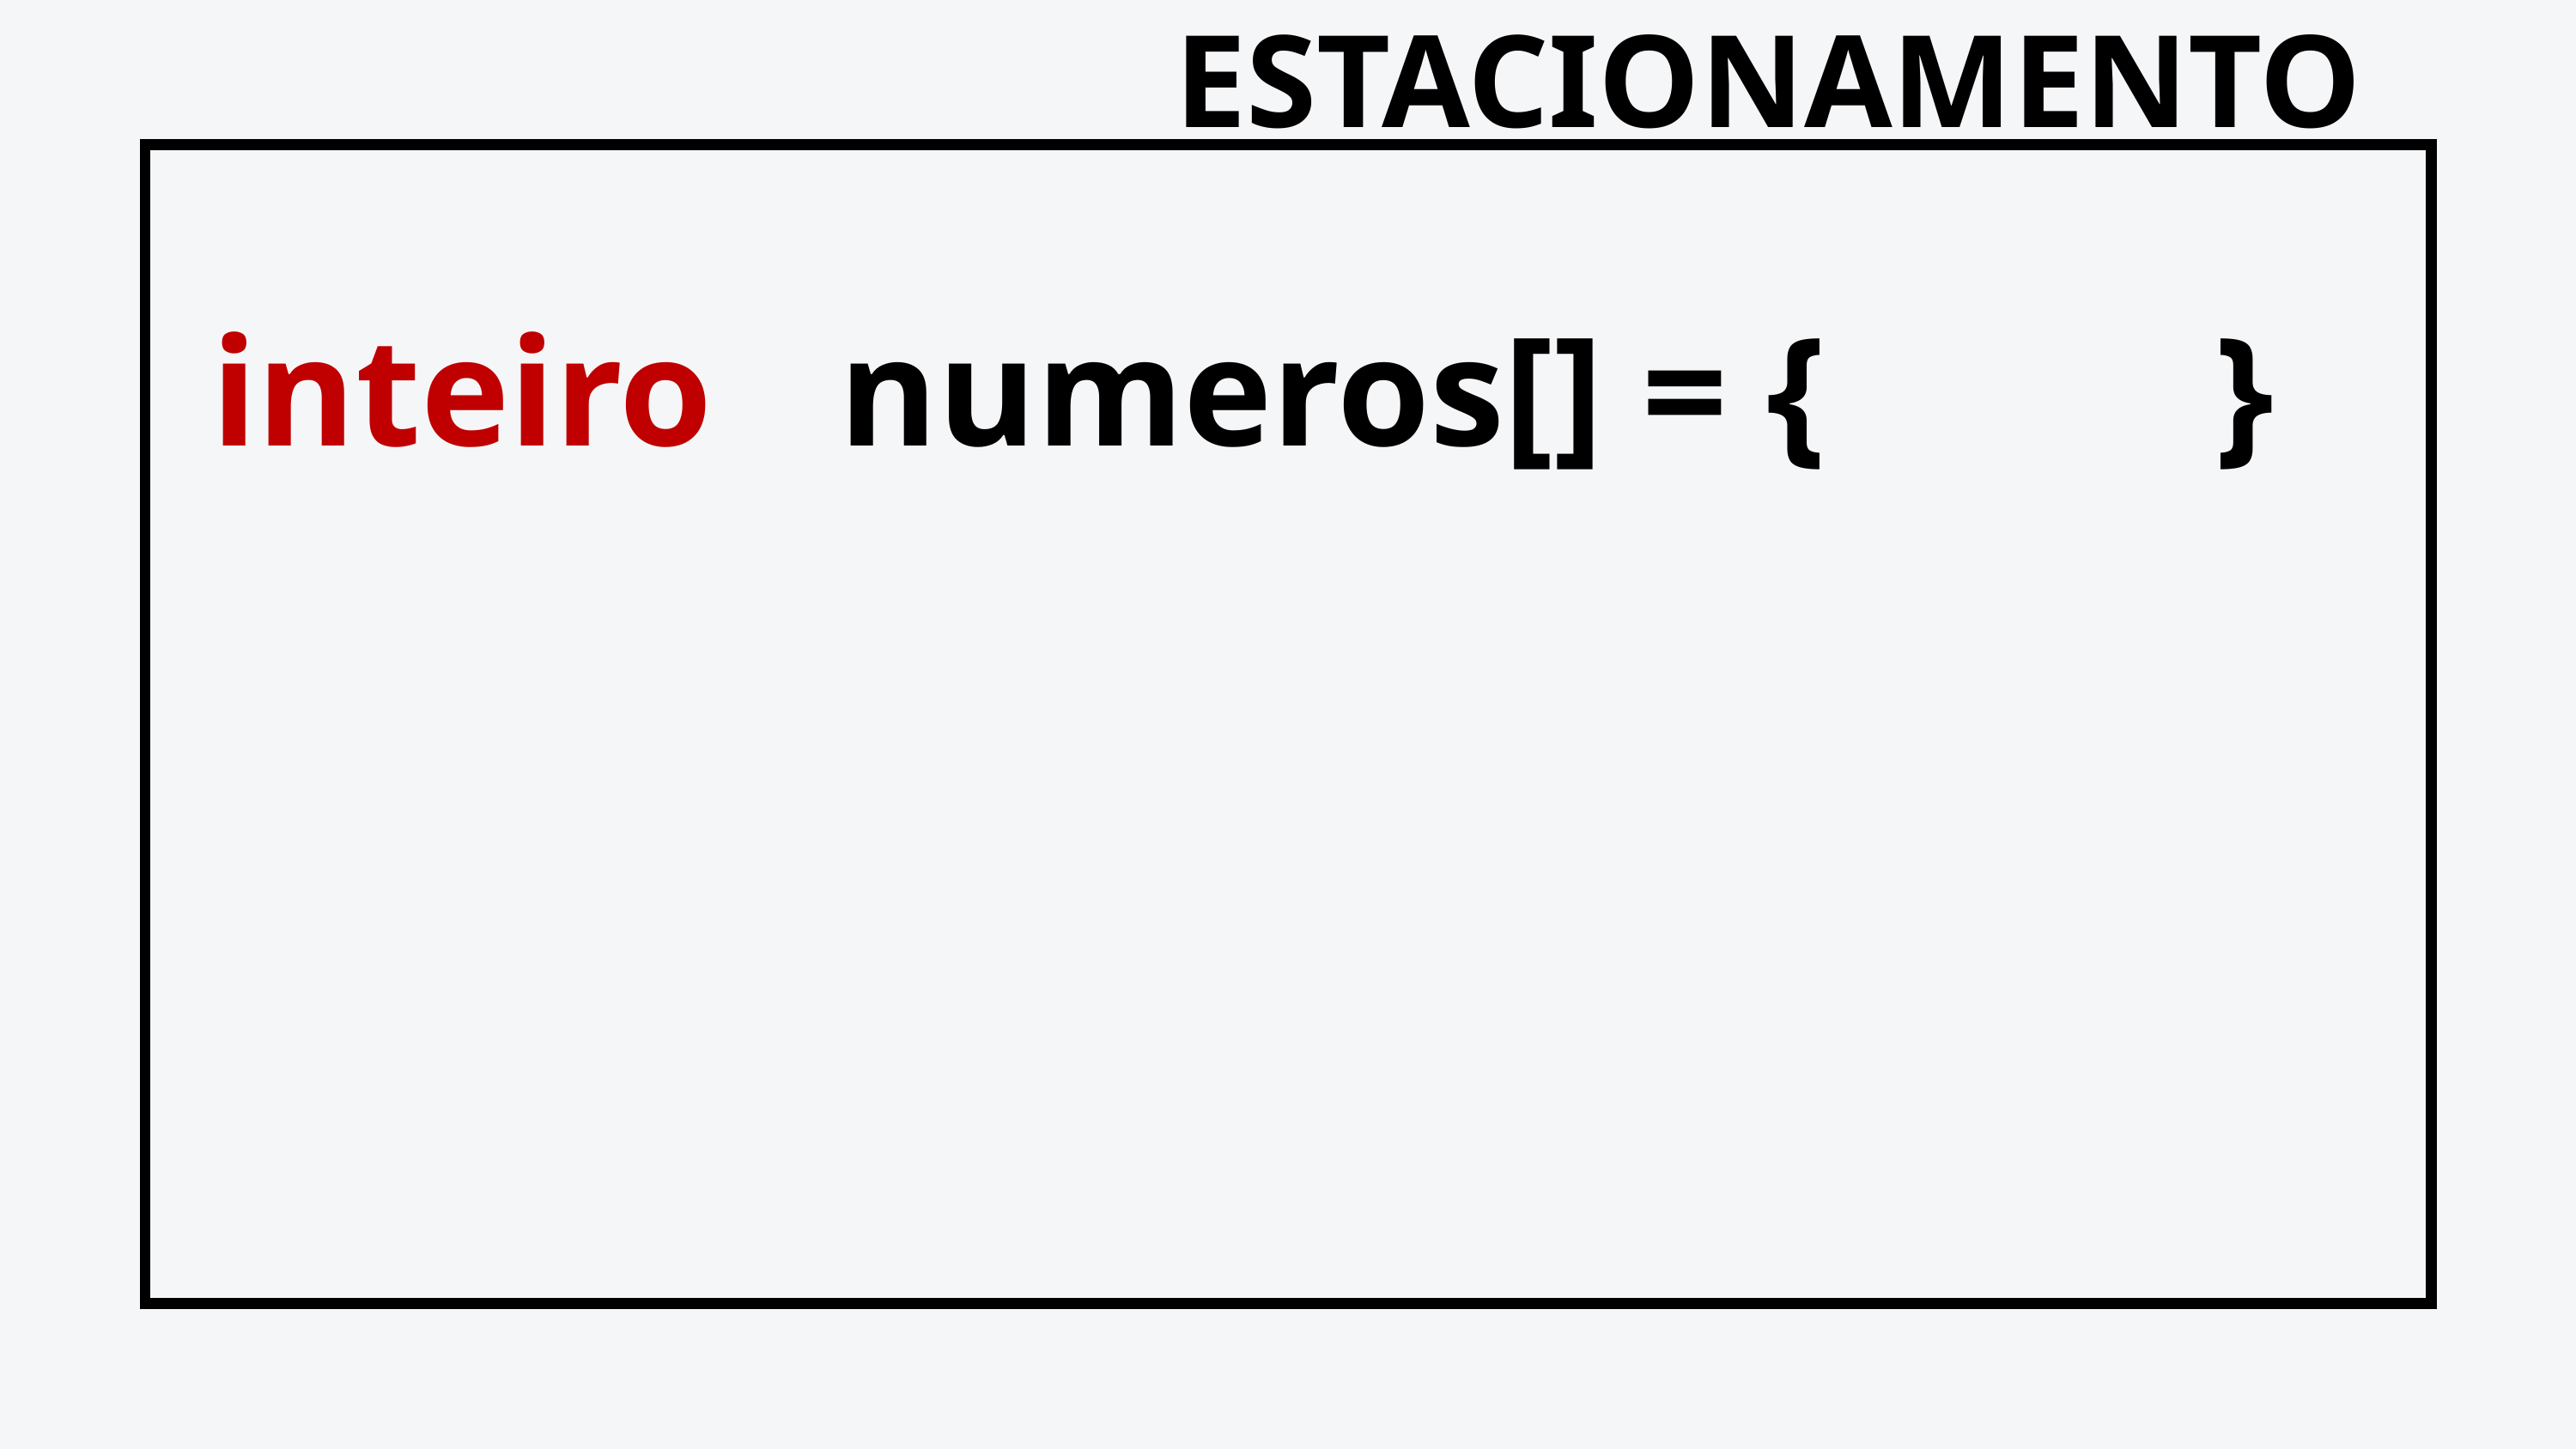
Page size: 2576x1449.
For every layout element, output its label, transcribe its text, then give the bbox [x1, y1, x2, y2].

text_box ESTACIONAMENTO [1105, 0, 2432, 144]
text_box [144, 144, 2432, 1304]
